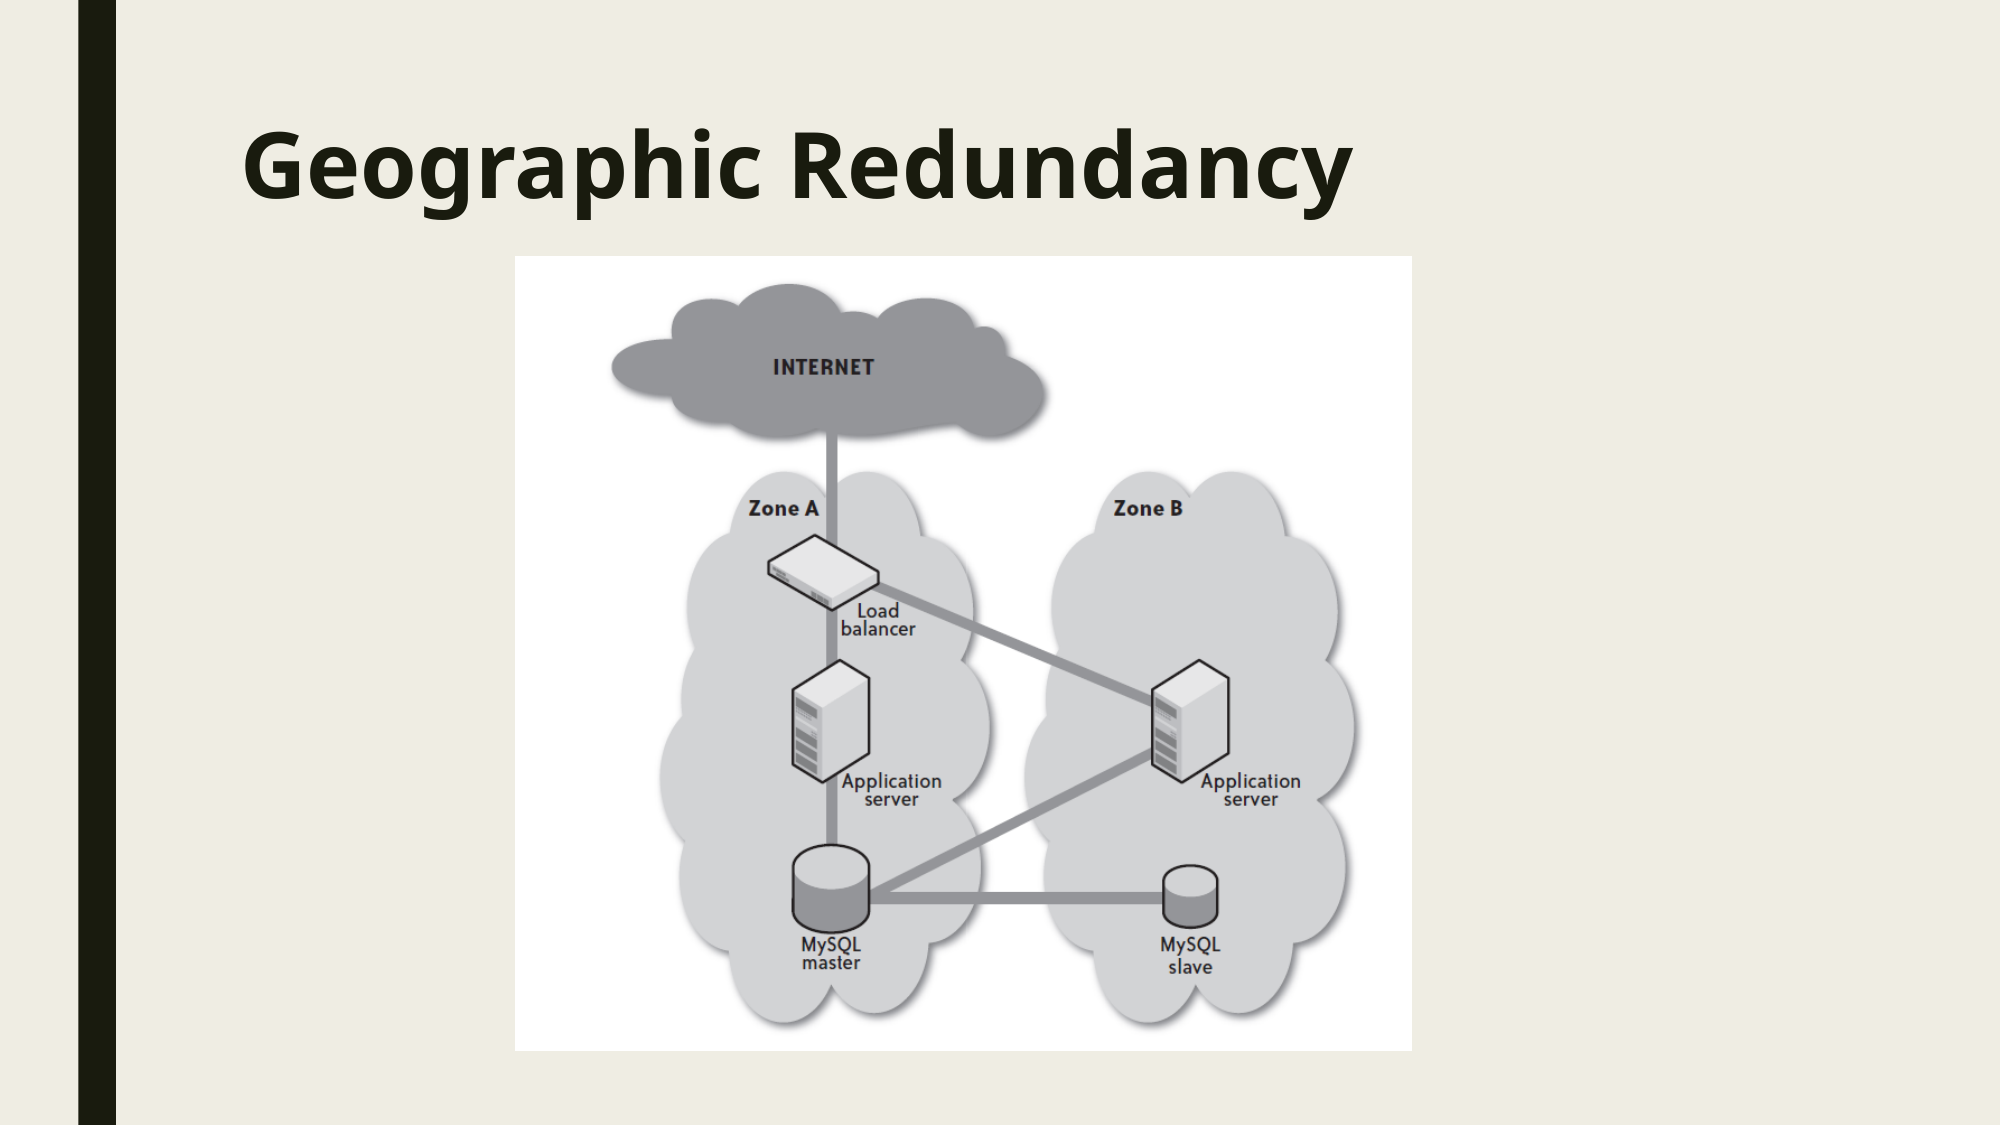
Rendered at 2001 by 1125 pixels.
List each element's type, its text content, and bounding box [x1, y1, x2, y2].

title Geographic Redundancy [225, 112, 1800, 357]
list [515, 256, 1412, 1051]
